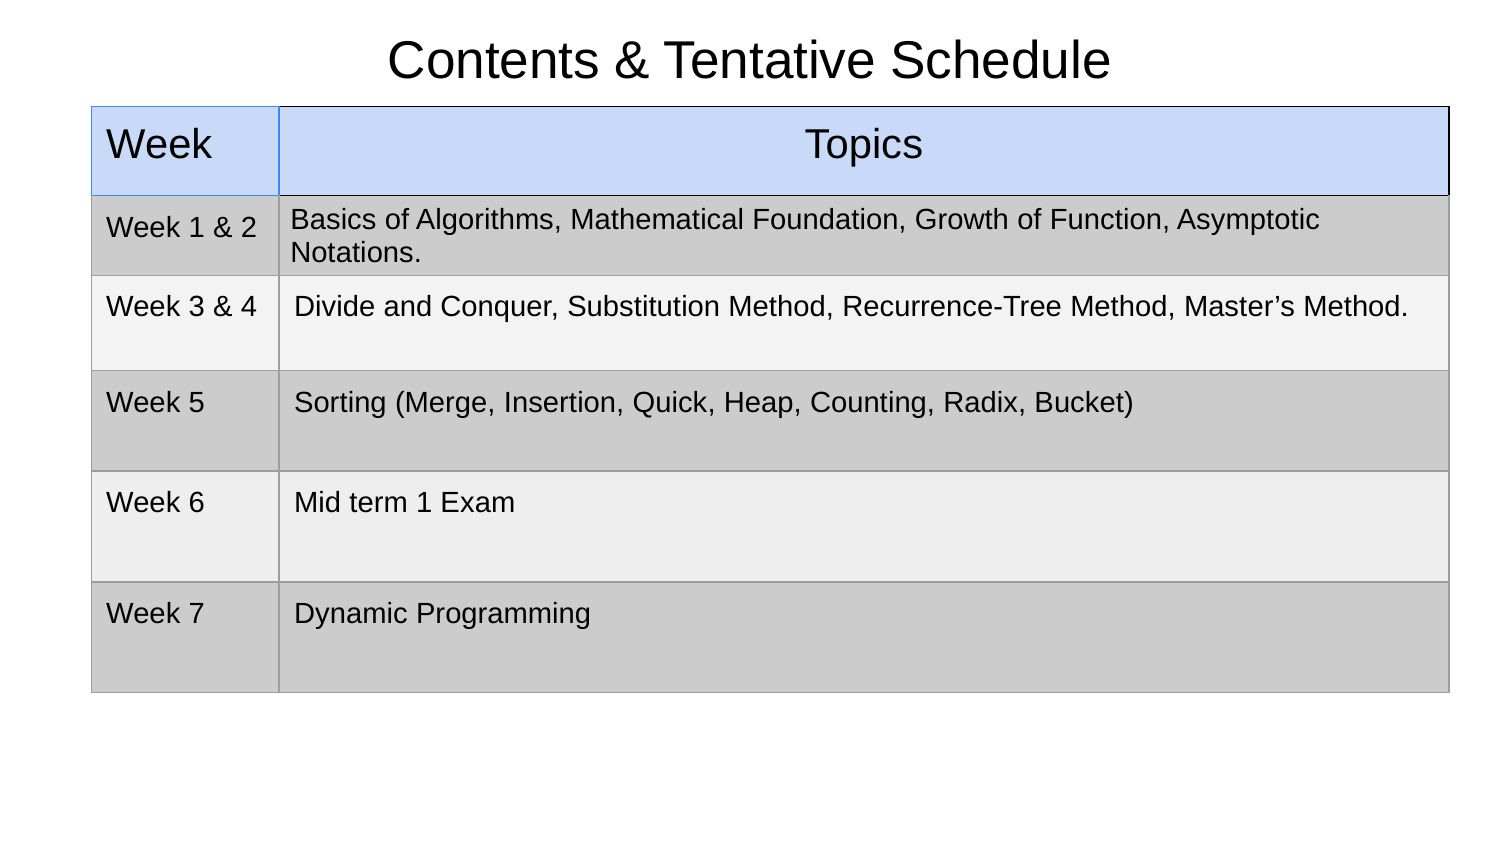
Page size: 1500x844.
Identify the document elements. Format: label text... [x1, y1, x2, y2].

table_cell Week 1 & 2 [92, 196, 278, 275]
table_cell Divide and Conquer, Substitution Method, Recurrence-Tree Method, Master’s Method. [280, 276, 1448, 370]
table_cell Week 3 & 4 [92, 276, 278, 370]
table_header Week [92, 107, 278, 195]
table_cell Week 6 [92, 472, 278, 581]
table_cell Mid term 1 Exam [280, 472, 1448, 581]
table_cell Week 5 [92, 371, 278, 470]
table_cell Dynamic Programming [280, 583, 1448, 692]
title Contents & Tentative Schedule [51, 10, 1449, 105]
table_cell Week 7 [92, 583, 278, 692]
table_header Topics [280, 107, 1448, 195]
table_cell Sorting (Merge, Insertion, Quick, Heap, Counting, Radix, Bucket) [280, 371, 1448, 470]
table_cell Basics of Algorithms, Mathematical Foundation, Growth of Function, Asymptotic Notations. [280, 196, 1448, 275]
